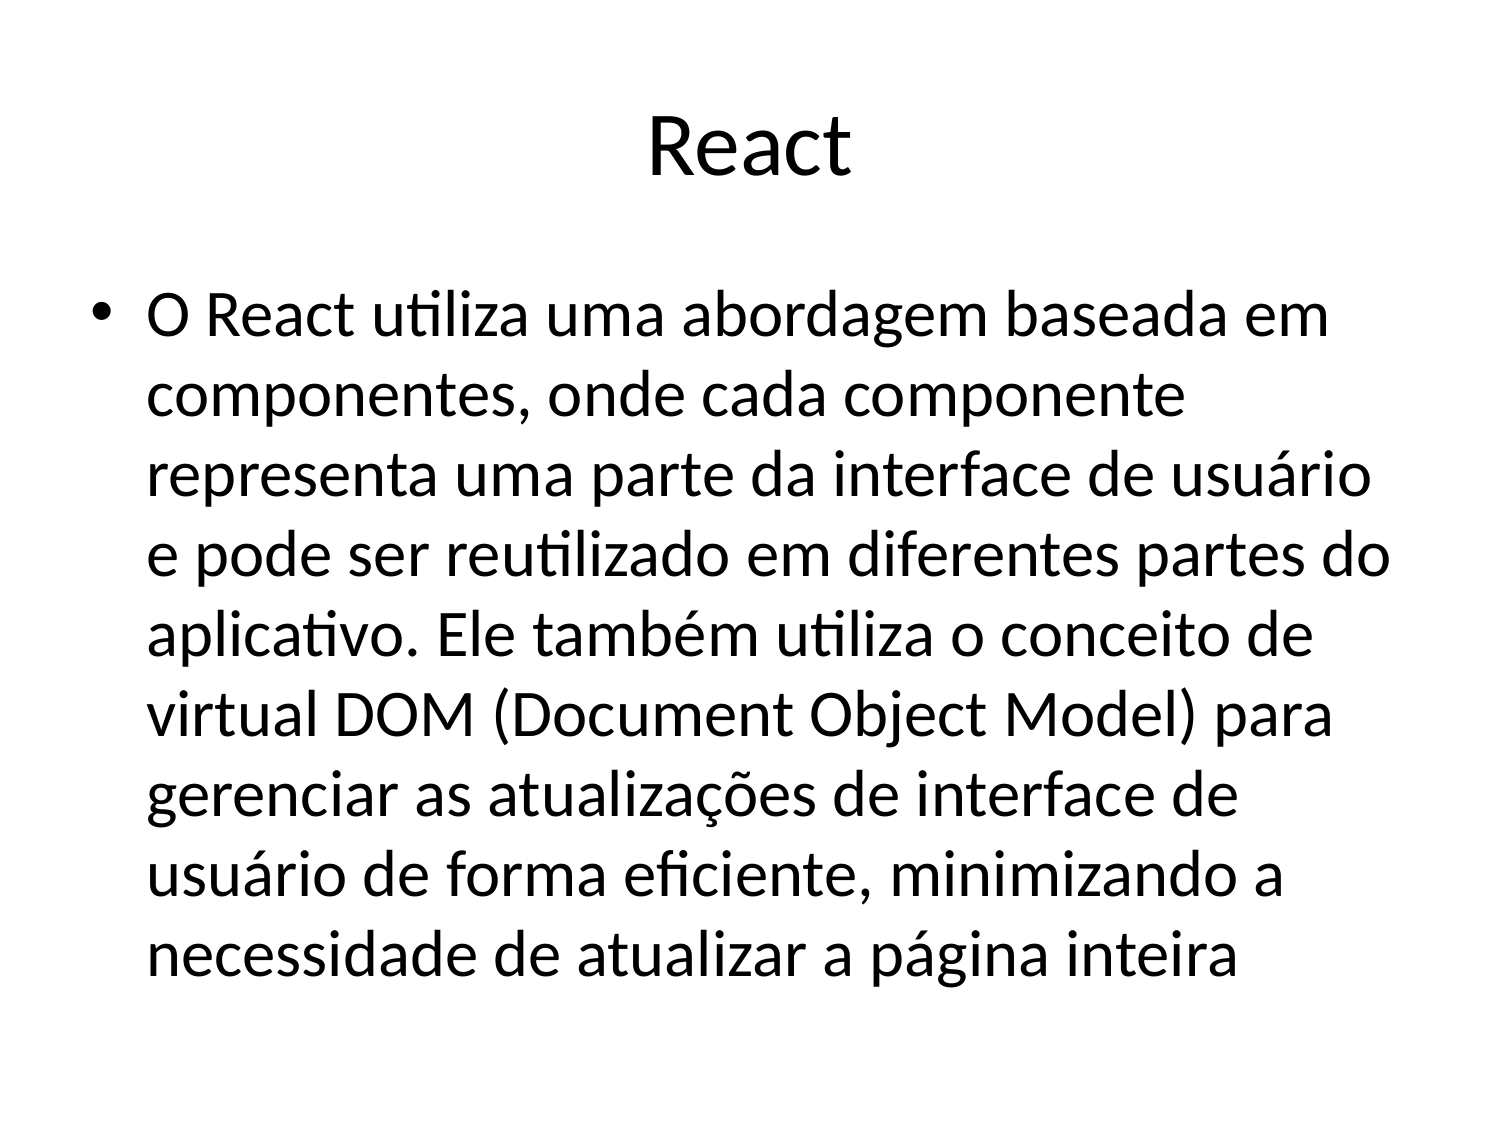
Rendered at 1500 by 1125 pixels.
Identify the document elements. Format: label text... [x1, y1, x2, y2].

title React [75, 45, 1425, 233]
list O React utiliza uma abordagem baseada em componentes, onde cada componente representa uma parte da interface de usuário e pode ser reutilizado em diferentes partes do aplicativo. Ele também utiliza o conceito de virtual DOM (Document Object Model) para gerenciar as atualizações de interface de usuário de forma eficiente, minimizando a necessidade de atualizar a página inteira [75, 262, 1425, 1005]
